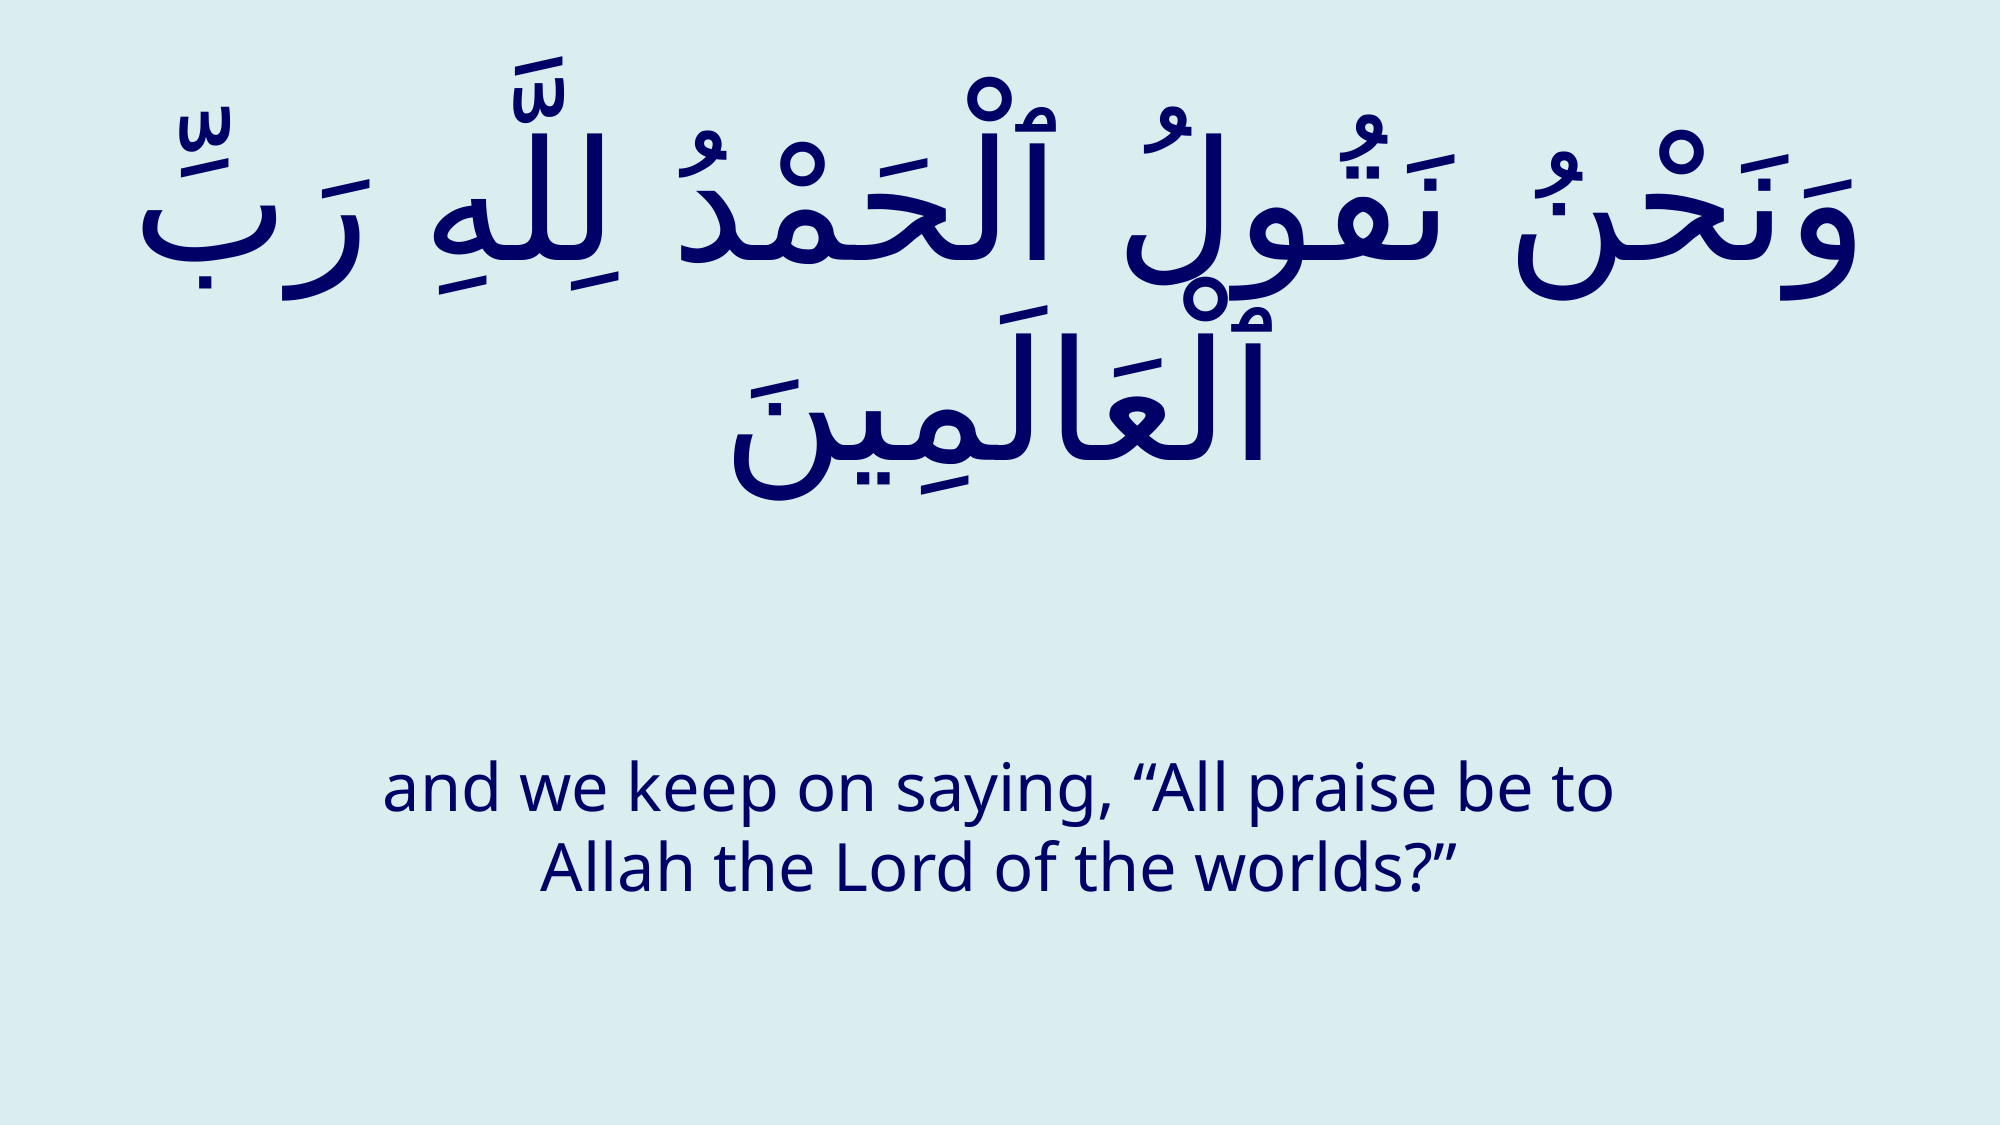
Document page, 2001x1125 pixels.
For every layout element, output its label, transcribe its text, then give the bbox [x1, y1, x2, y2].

title وَنَحْنُ نَقُولُ ٱلْحَمْدُ لِلَّهِ رَبِّ ٱلْعَالَمِينَ [0, 200, 2000, 388]
list and we keep on saying, “All praise be to Allah the Lord of the worlds?” [356, 737, 1644, 1050]
